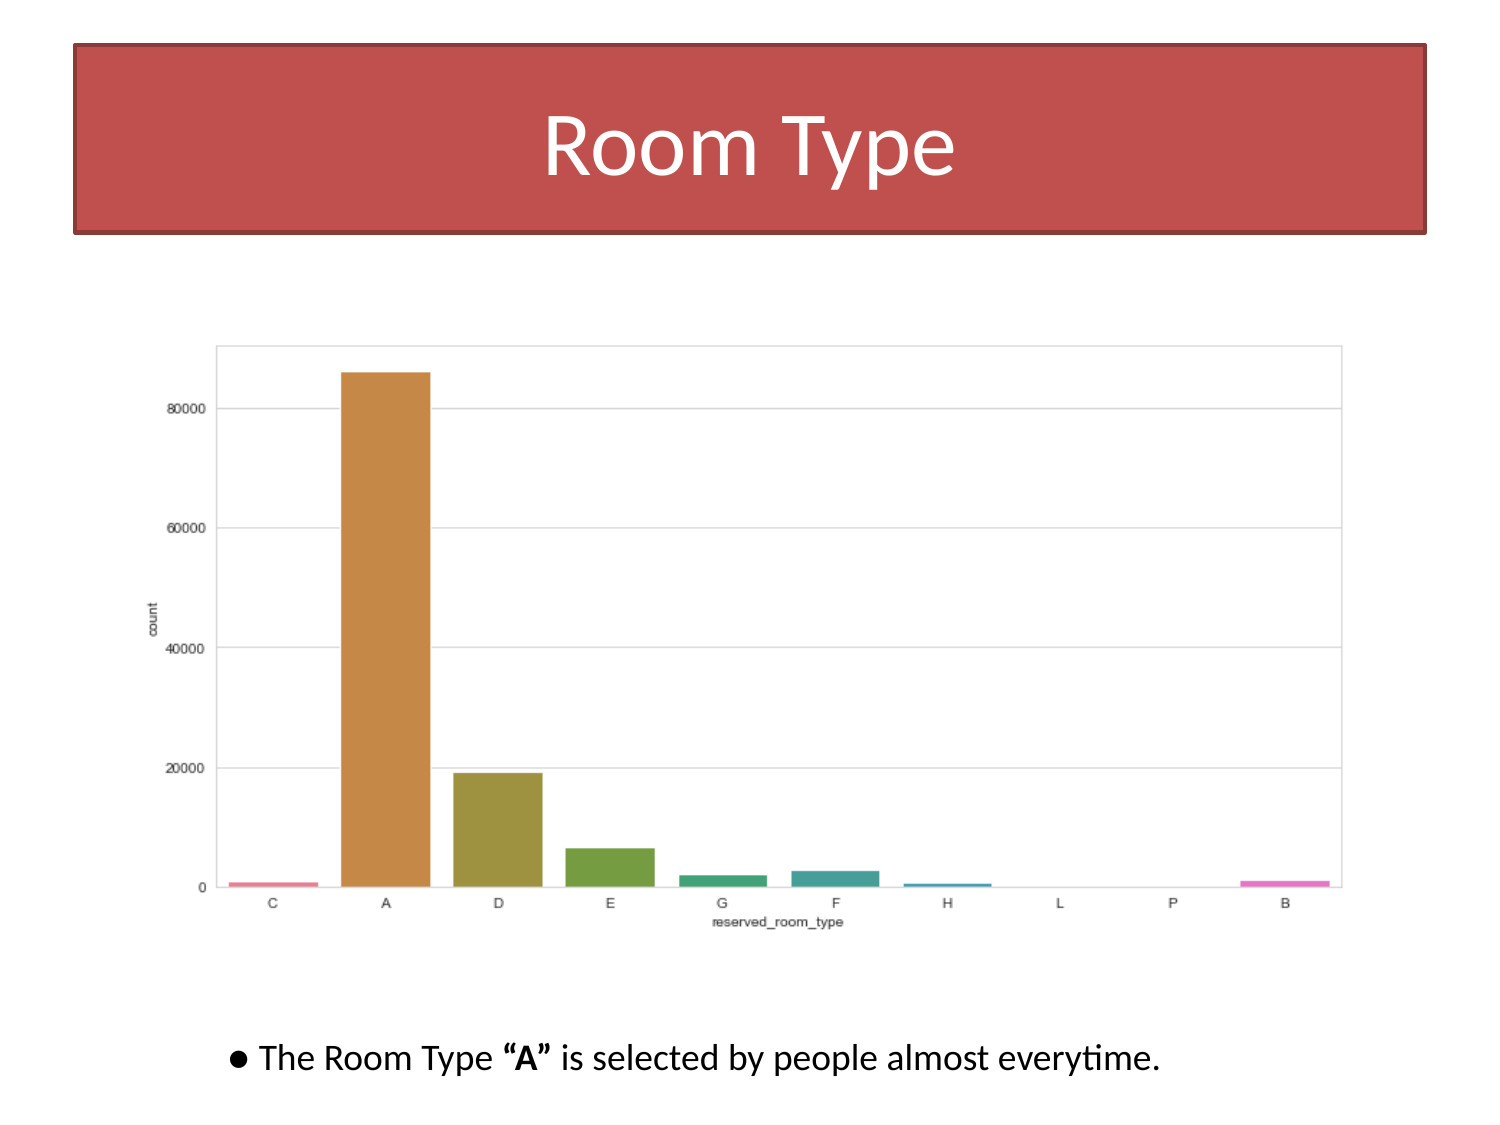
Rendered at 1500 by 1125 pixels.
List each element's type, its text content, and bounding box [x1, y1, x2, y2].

text_box ● The Room Type “A” is selected by people almost everytime. [212, 1024, 1188, 1085]
title Room Type [75, 45, 1425, 233]
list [137, 337, 1351, 938]
